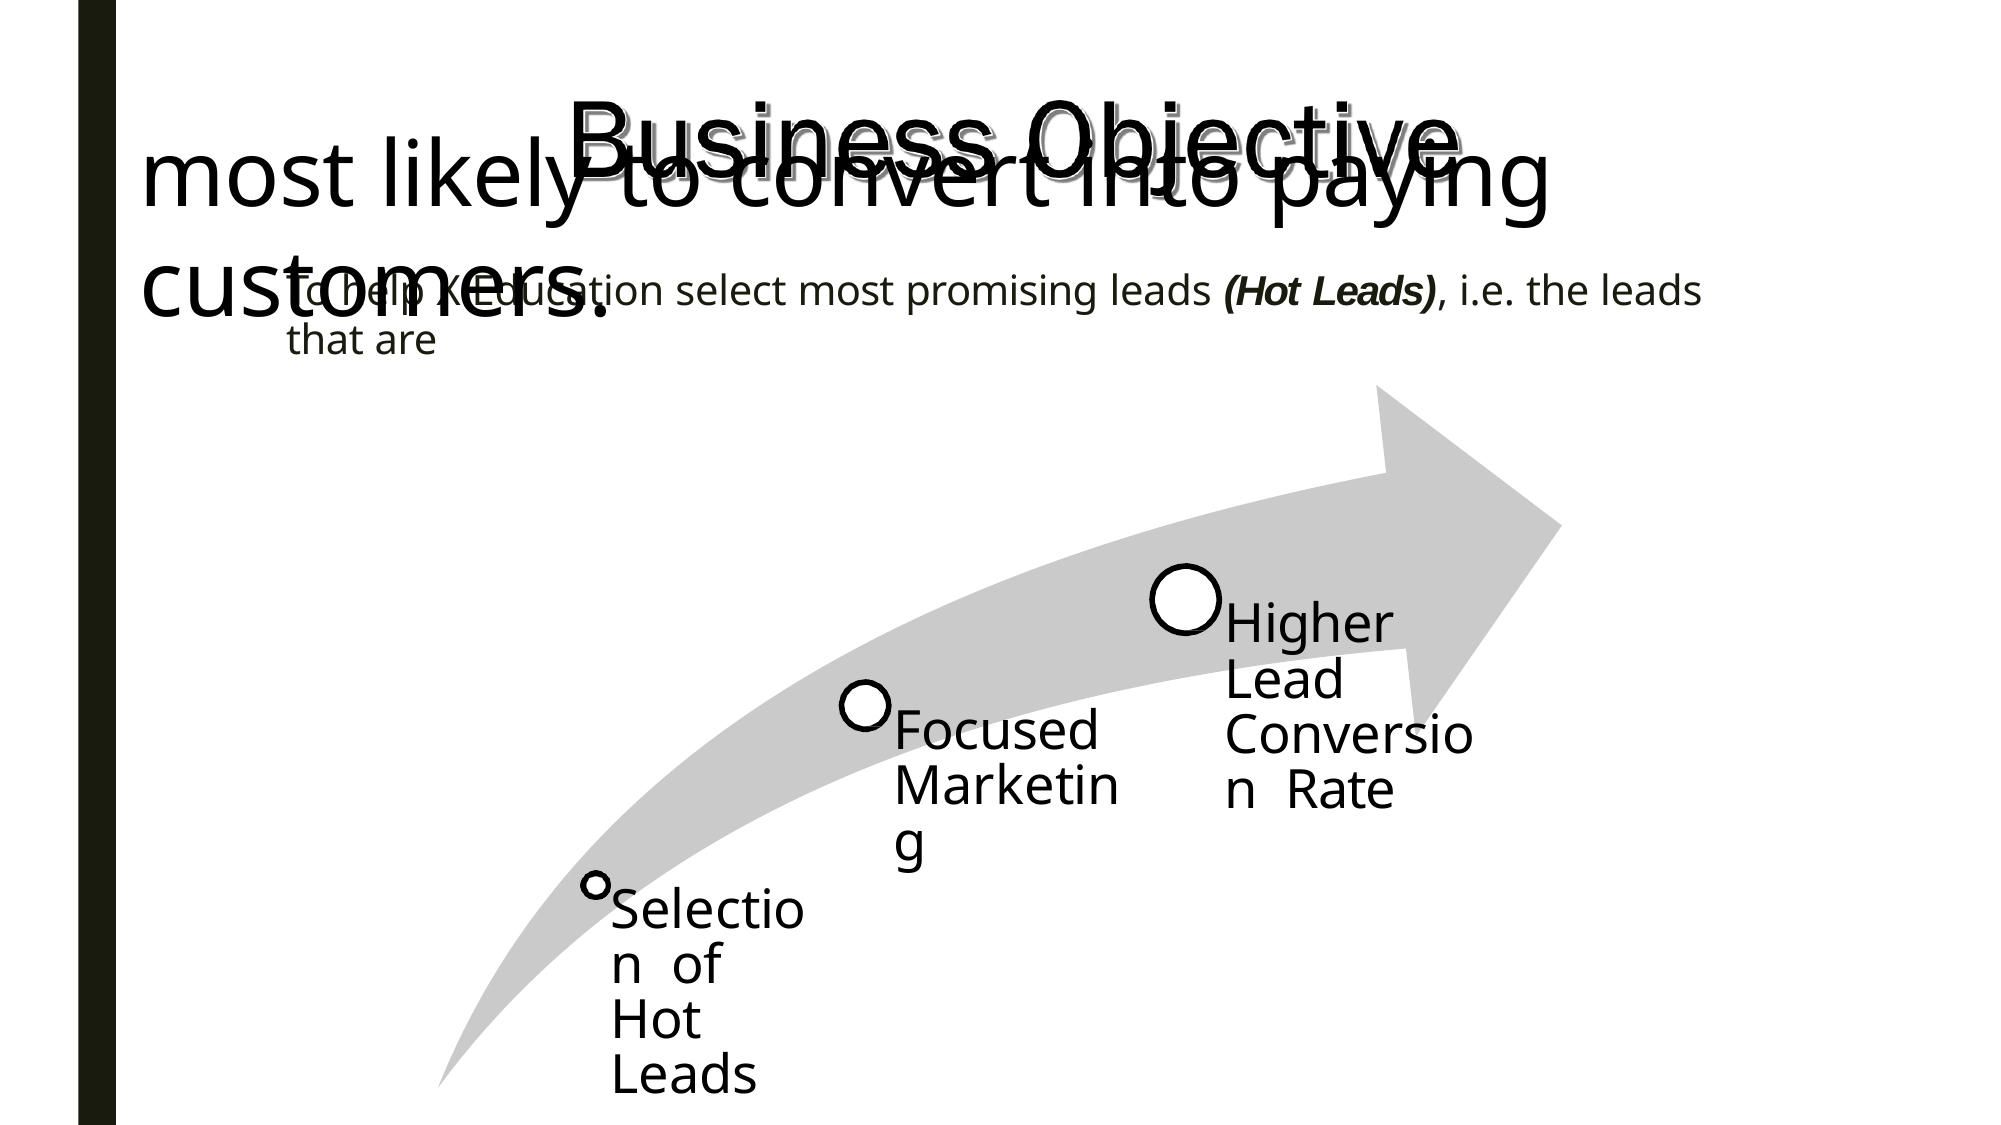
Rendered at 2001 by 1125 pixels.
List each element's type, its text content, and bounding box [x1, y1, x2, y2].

text_box Selection of Hot Leads [608, 1088, 824, 1105]
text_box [437, 384, 1562, 1088]
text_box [838, 679, 892, 733]
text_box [572, 98, 1465, 202]
text_box To help X Education select most promising leads (Hot Leads), i.e. the leads that are [284, 335, 1741, 364]
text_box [1149, 563, 1223, 637]
text_box [78, 0, 116, 1125]
title most likely to convert into paying customers. [137, 2, 1863, 335]
